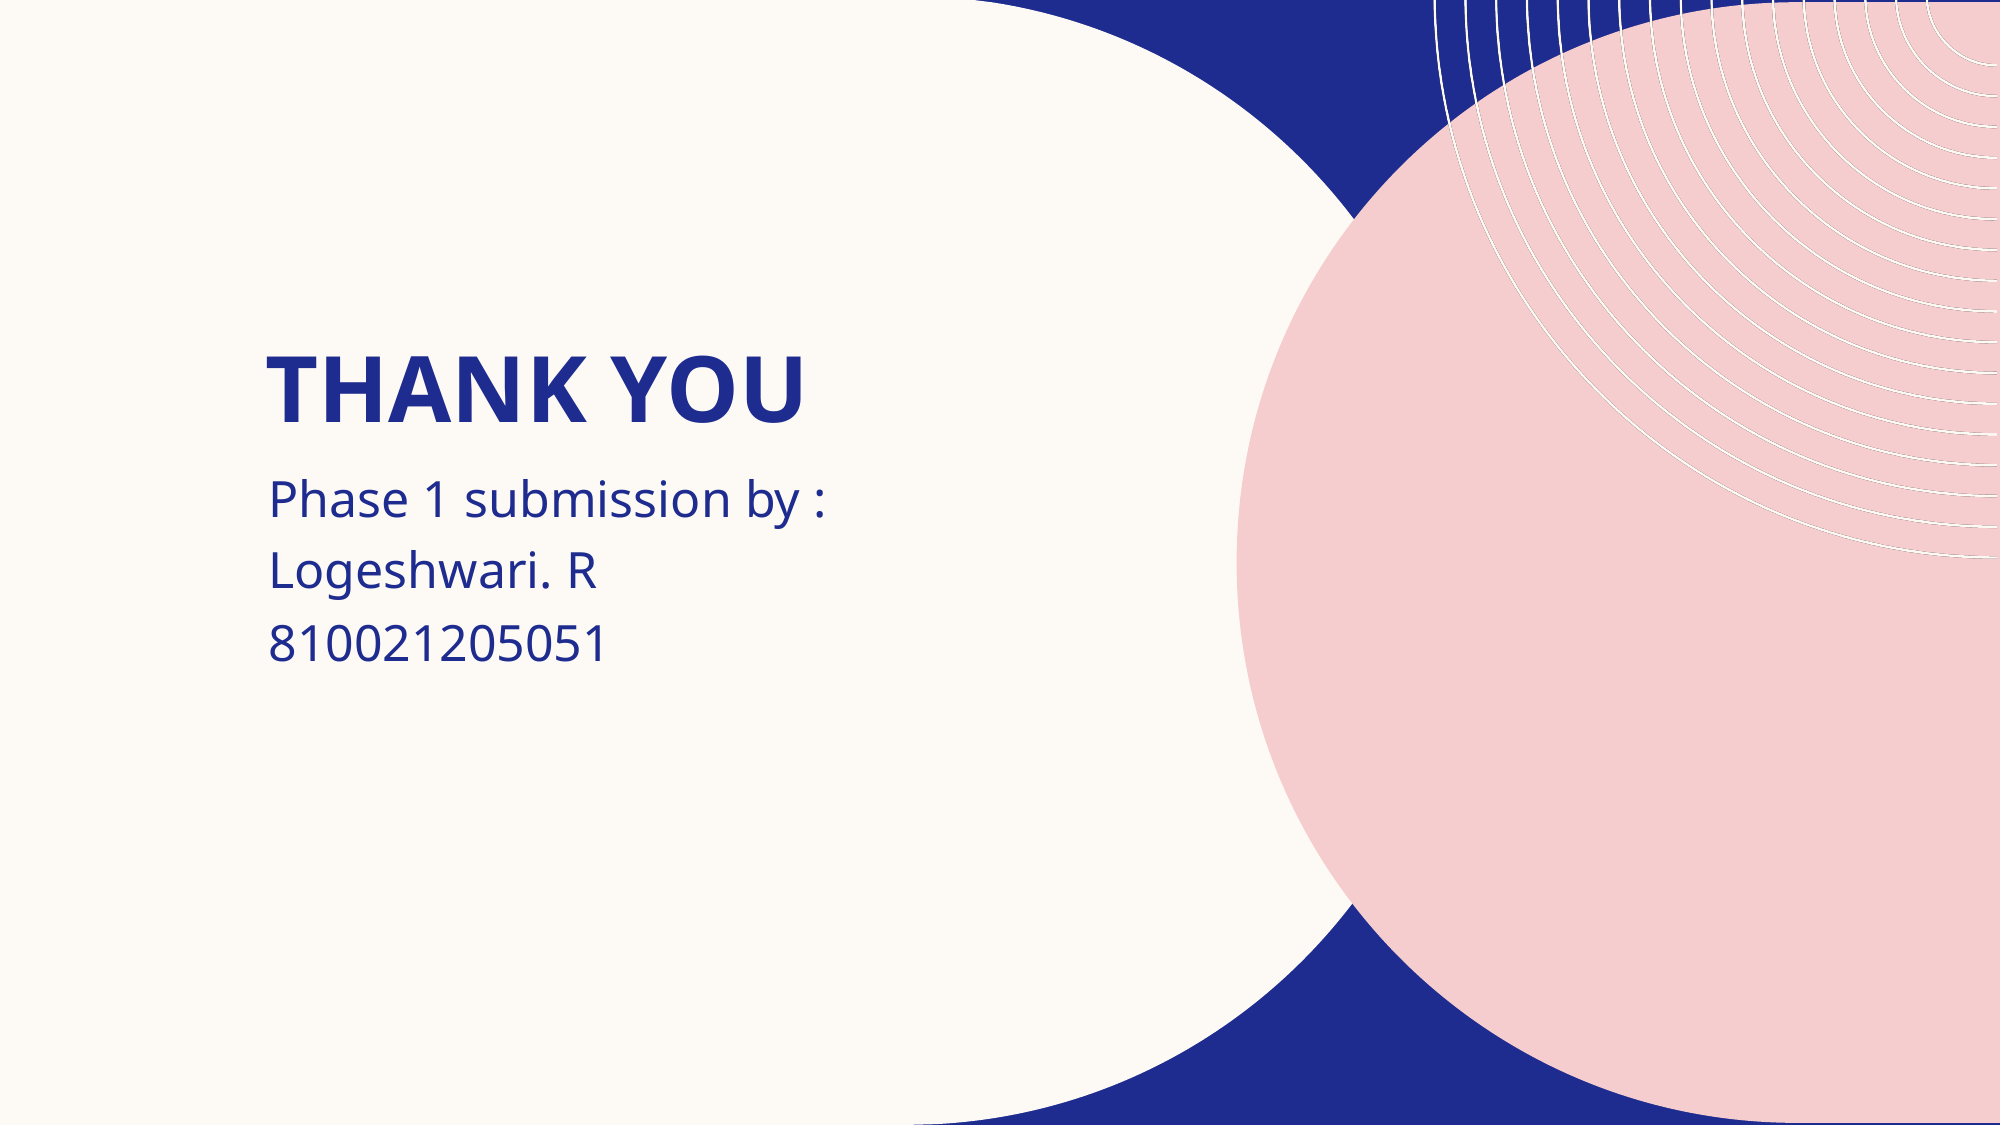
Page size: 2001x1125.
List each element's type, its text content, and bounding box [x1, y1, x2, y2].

title THANK YOU [250, 45, 997, 448]
picture [1433, 0, 1997, 559]
subtitle Phase 1 submission by : Logeshwari. R 810021205051 [253, 467, 1000, 847]
